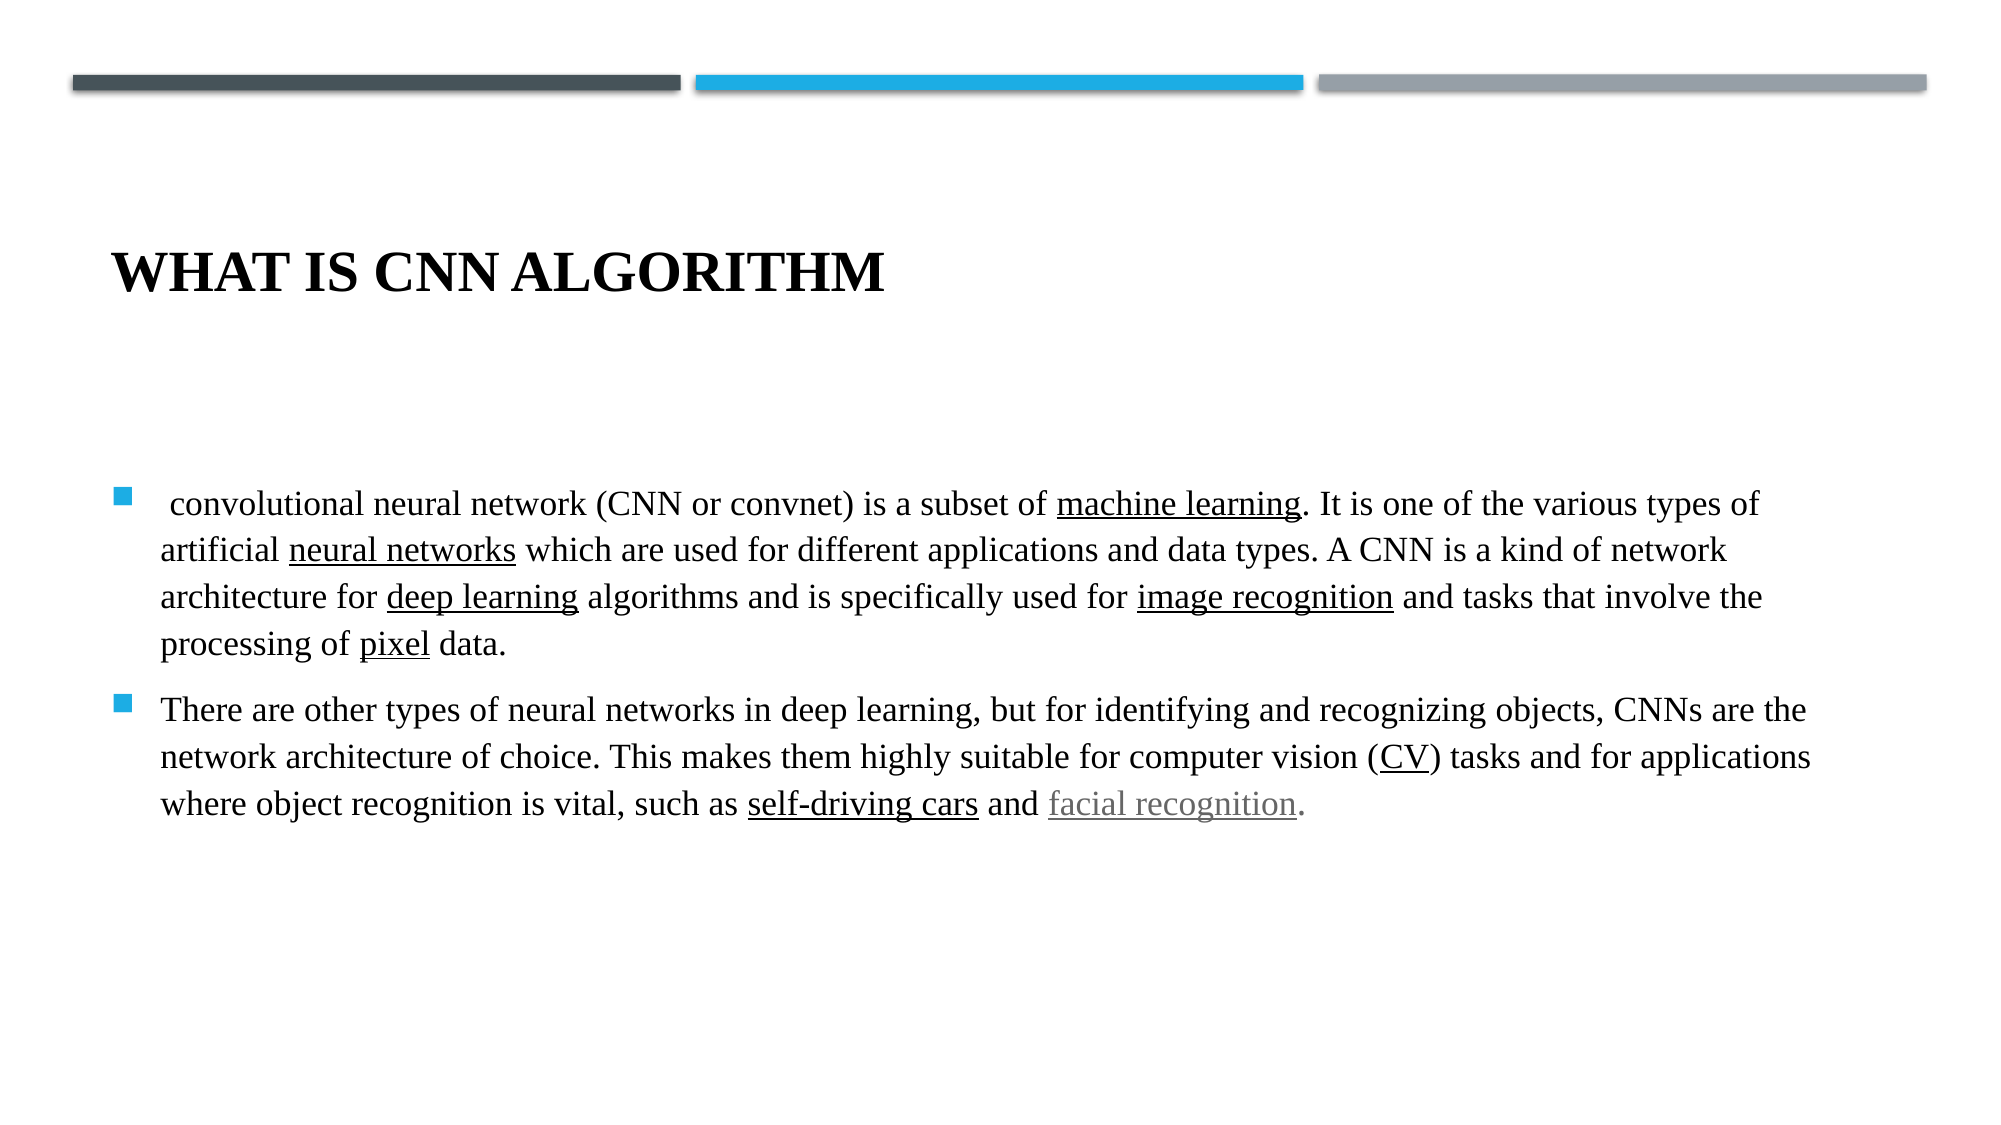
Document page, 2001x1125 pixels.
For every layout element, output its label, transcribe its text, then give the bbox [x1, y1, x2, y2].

title What is Cnn algorithm [95, 115, 1905, 311]
list convolutional neural network (CNN or convnet) is a subset of machine learning. It is one of the various types of artificial neural networks which are used for different applications and data types. A CNN is a kind of network architecture for deep learning algorithms and is specifically used for image recognition and tasks that involve the processing of pixel data. There are other types of neural networks in deep learning, but for identifying and recognizing objects, CNNs are the network architecture of choice. This makes them highly suitable for computer vision (CV) tasks and for applications where object recognition is vital, such as self-driving cars and facial recognition. [95, 383, 1905, 981]
